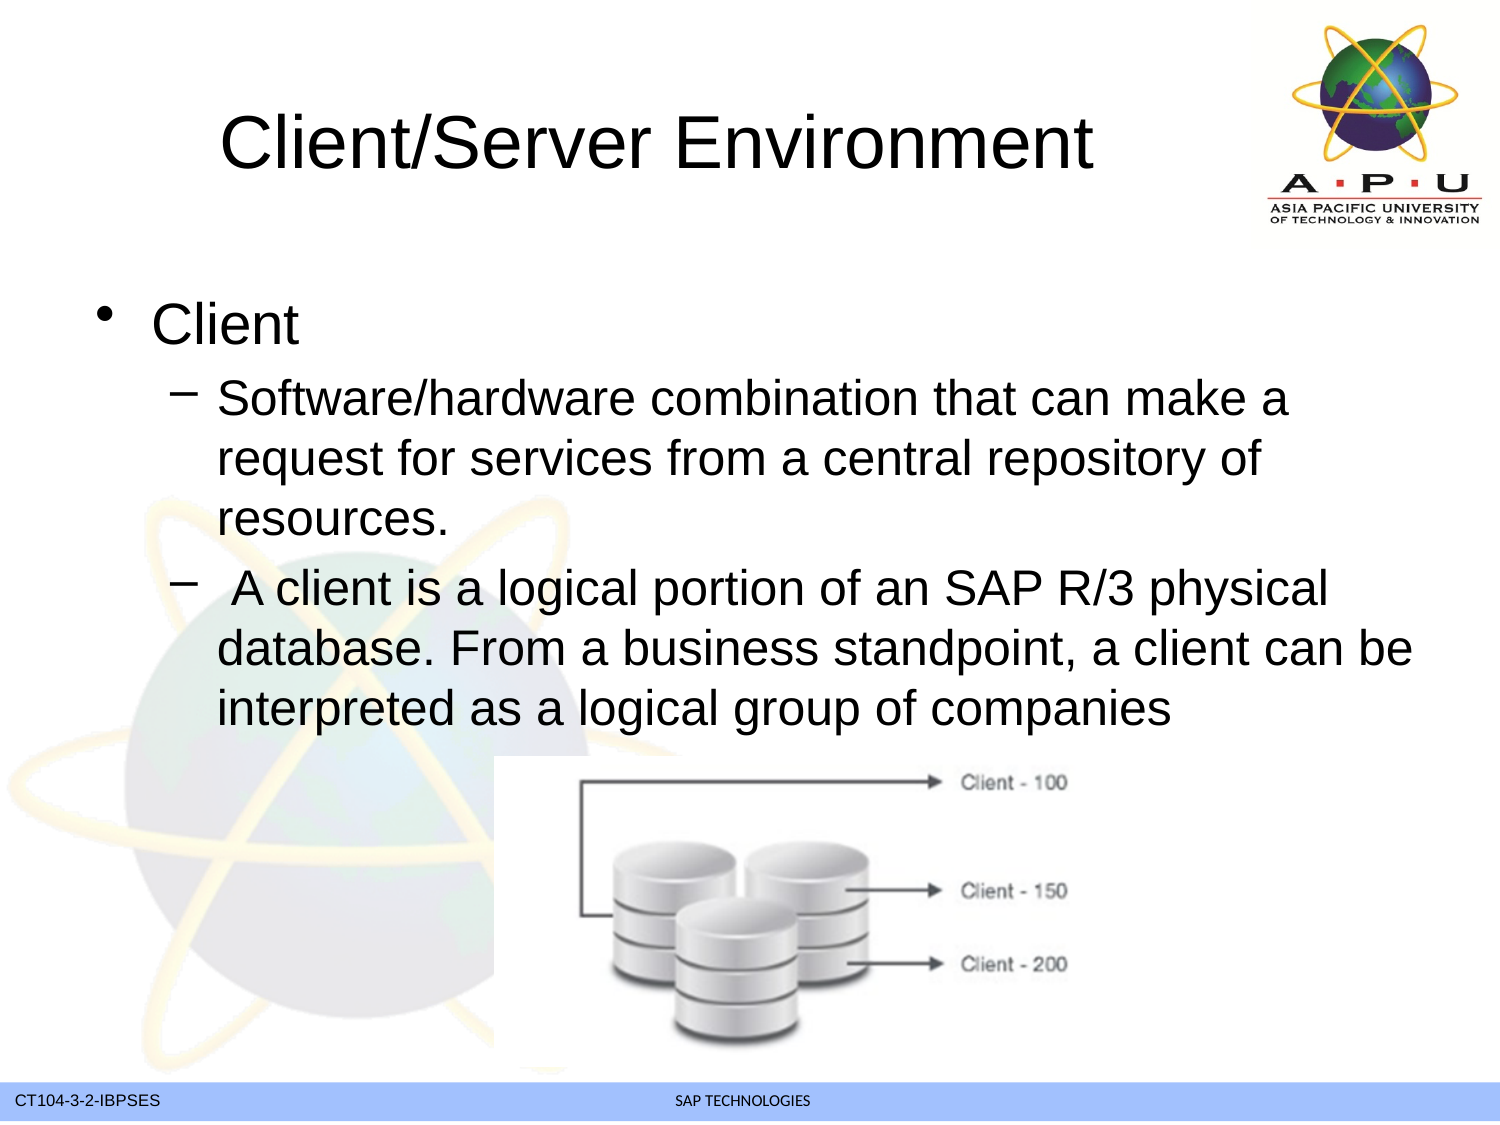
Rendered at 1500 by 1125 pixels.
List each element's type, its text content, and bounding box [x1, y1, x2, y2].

list Client Software/hardware combination that can make a request for services from a central repository of resources. A client is a logical portion of an SAP R/3 physical database. From a business standpoint, a client can be interpreted as a logical group of companies [79, 278, 1430, 1021]
picture [493, 756, 1095, 1067]
picture [1251, 0, 1500, 249]
title Client/Server Environment [79, 45, 1235, 233]
